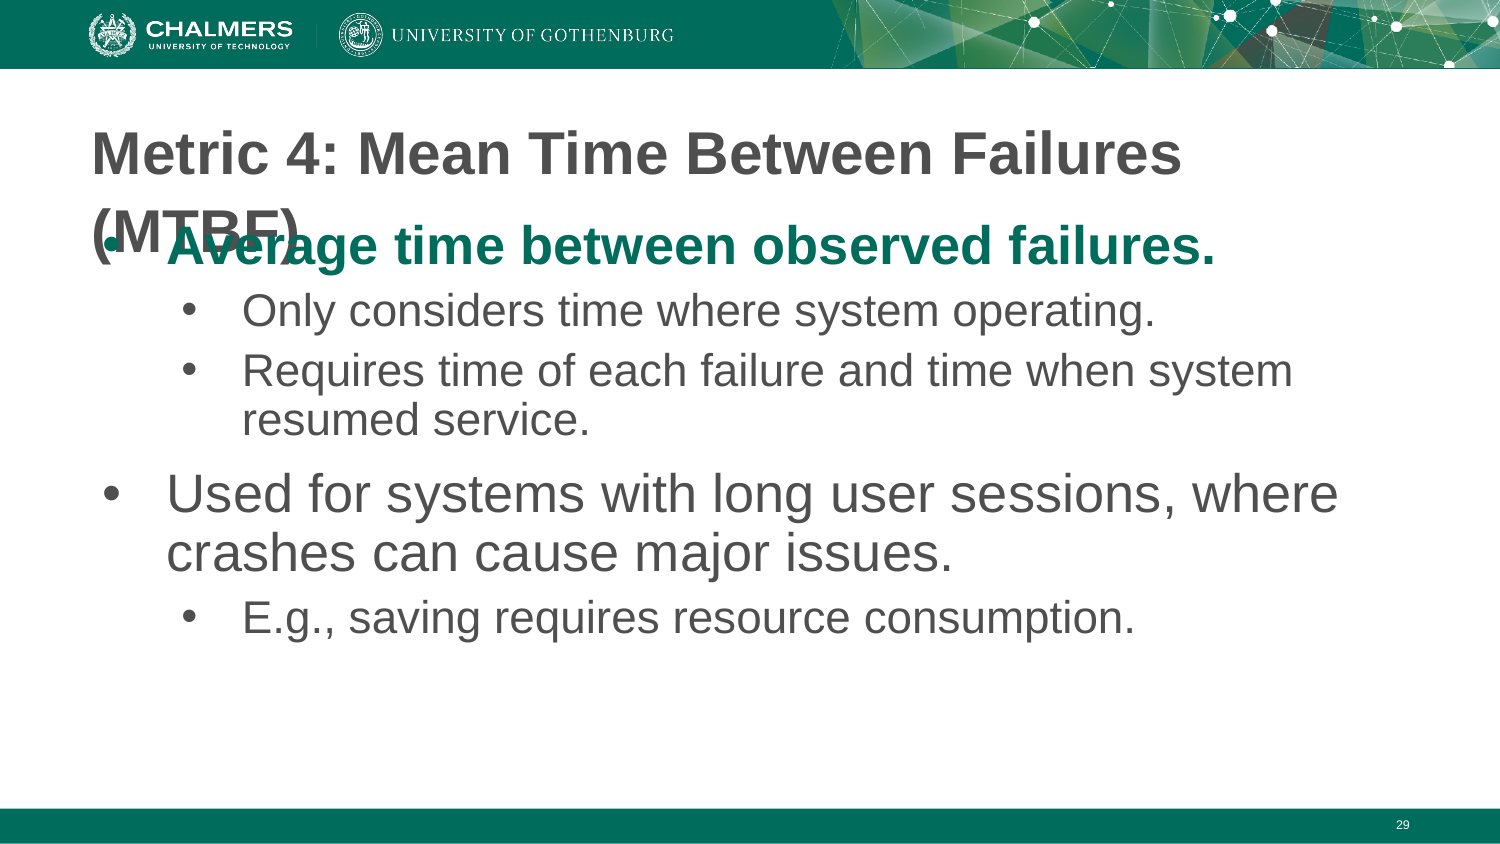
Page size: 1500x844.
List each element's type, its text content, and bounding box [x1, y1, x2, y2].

picture [64, 0, 696, 85]
title Metric 4: Mean Time Between Failures (MTBF) [76, 100, 1425, 210]
slide_number ‹#› [1074, 809, 1425, 844]
list Average time between observed failures. Only considers time where system operating. Requires time of each failure and time when system resumed service. Used for systems with long user sessions, where crashes can cause major issues. E.g., saving requires resource consumption. [76, 210, 1425, 782]
picture [759, 0, 1500, 68]
